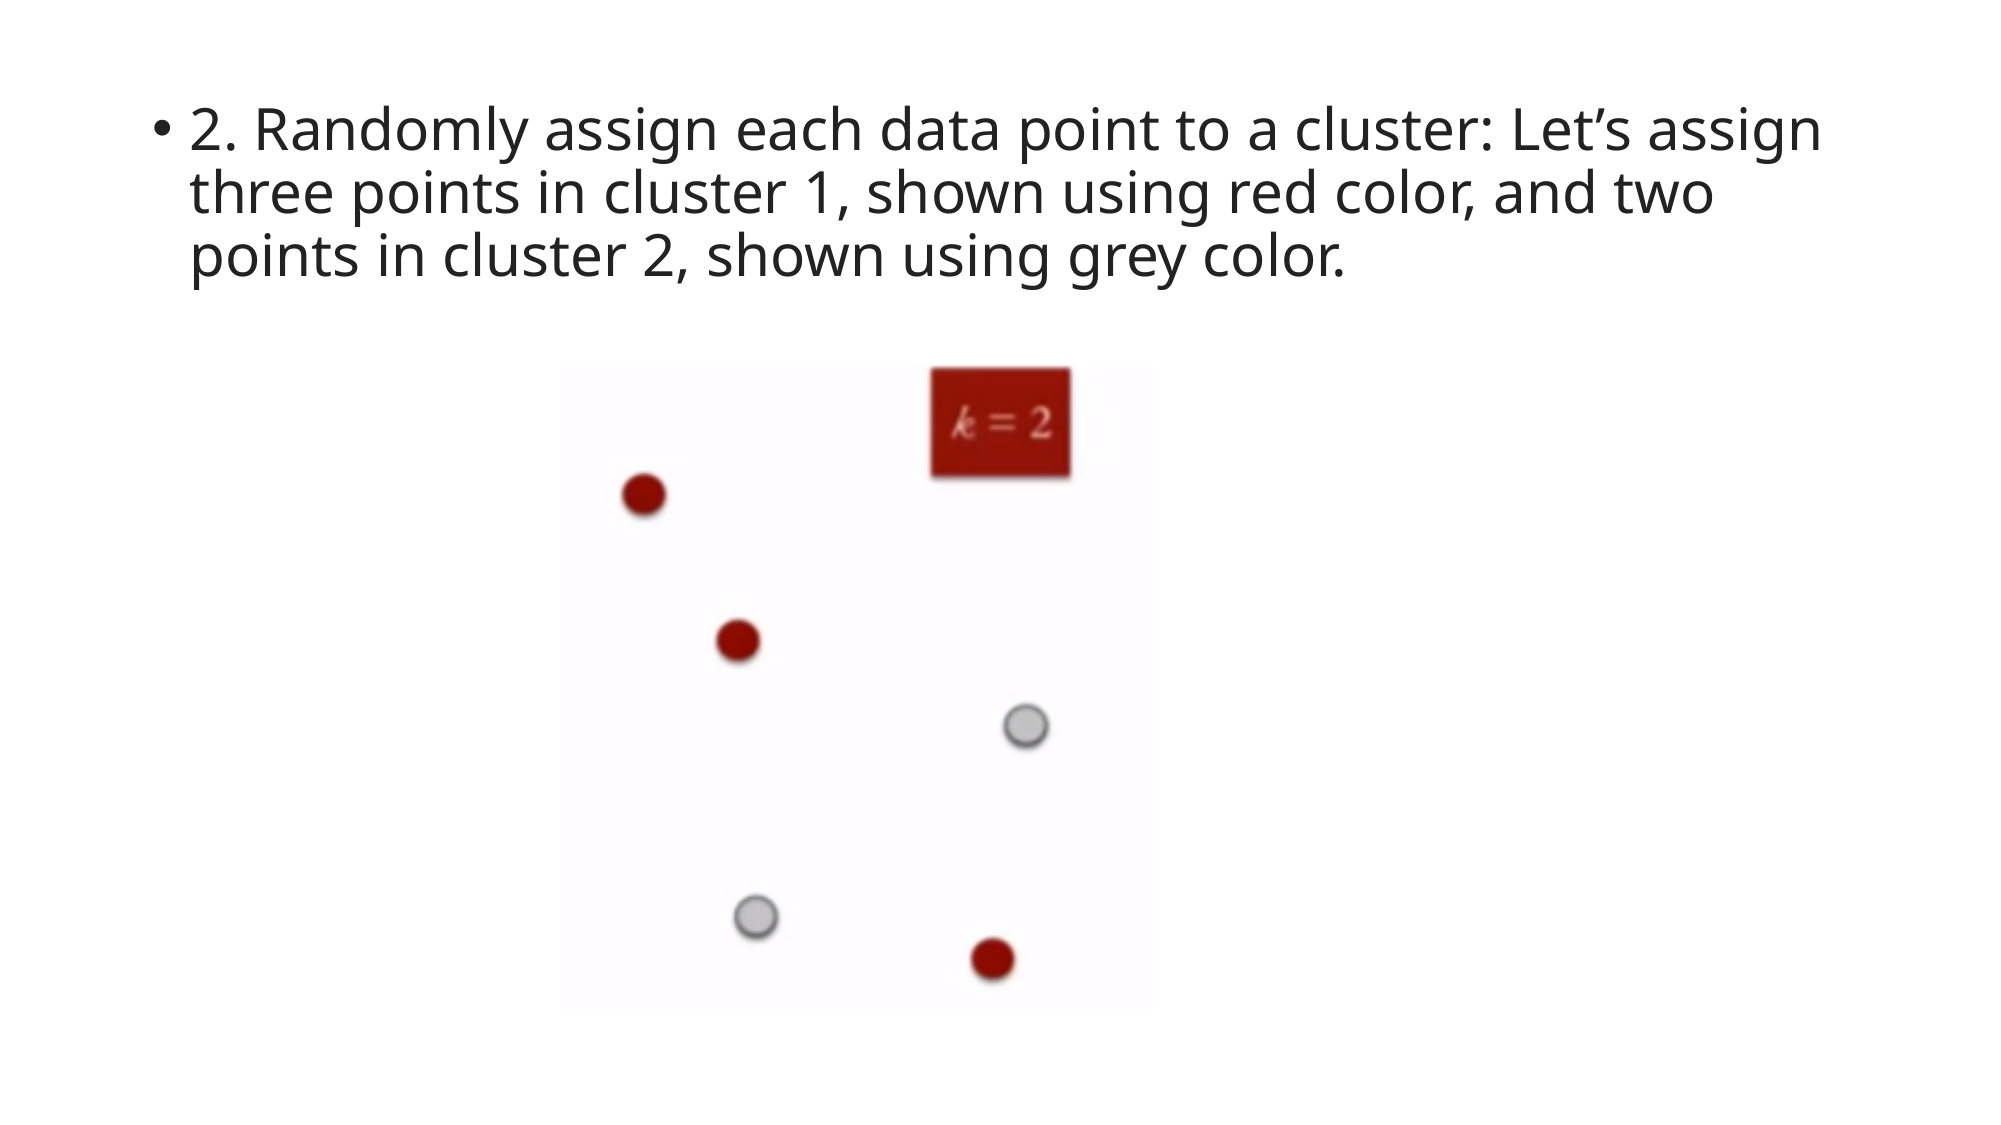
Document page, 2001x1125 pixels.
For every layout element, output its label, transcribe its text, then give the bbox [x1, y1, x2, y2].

picture [559, 352, 1166, 1010]
list 2. Randomly assign each data point to a cluster: Let’s assign three points in cluster 1, shown using red color, and two points in cluster 2, shown using grey color. [137, 92, 1863, 1014]
